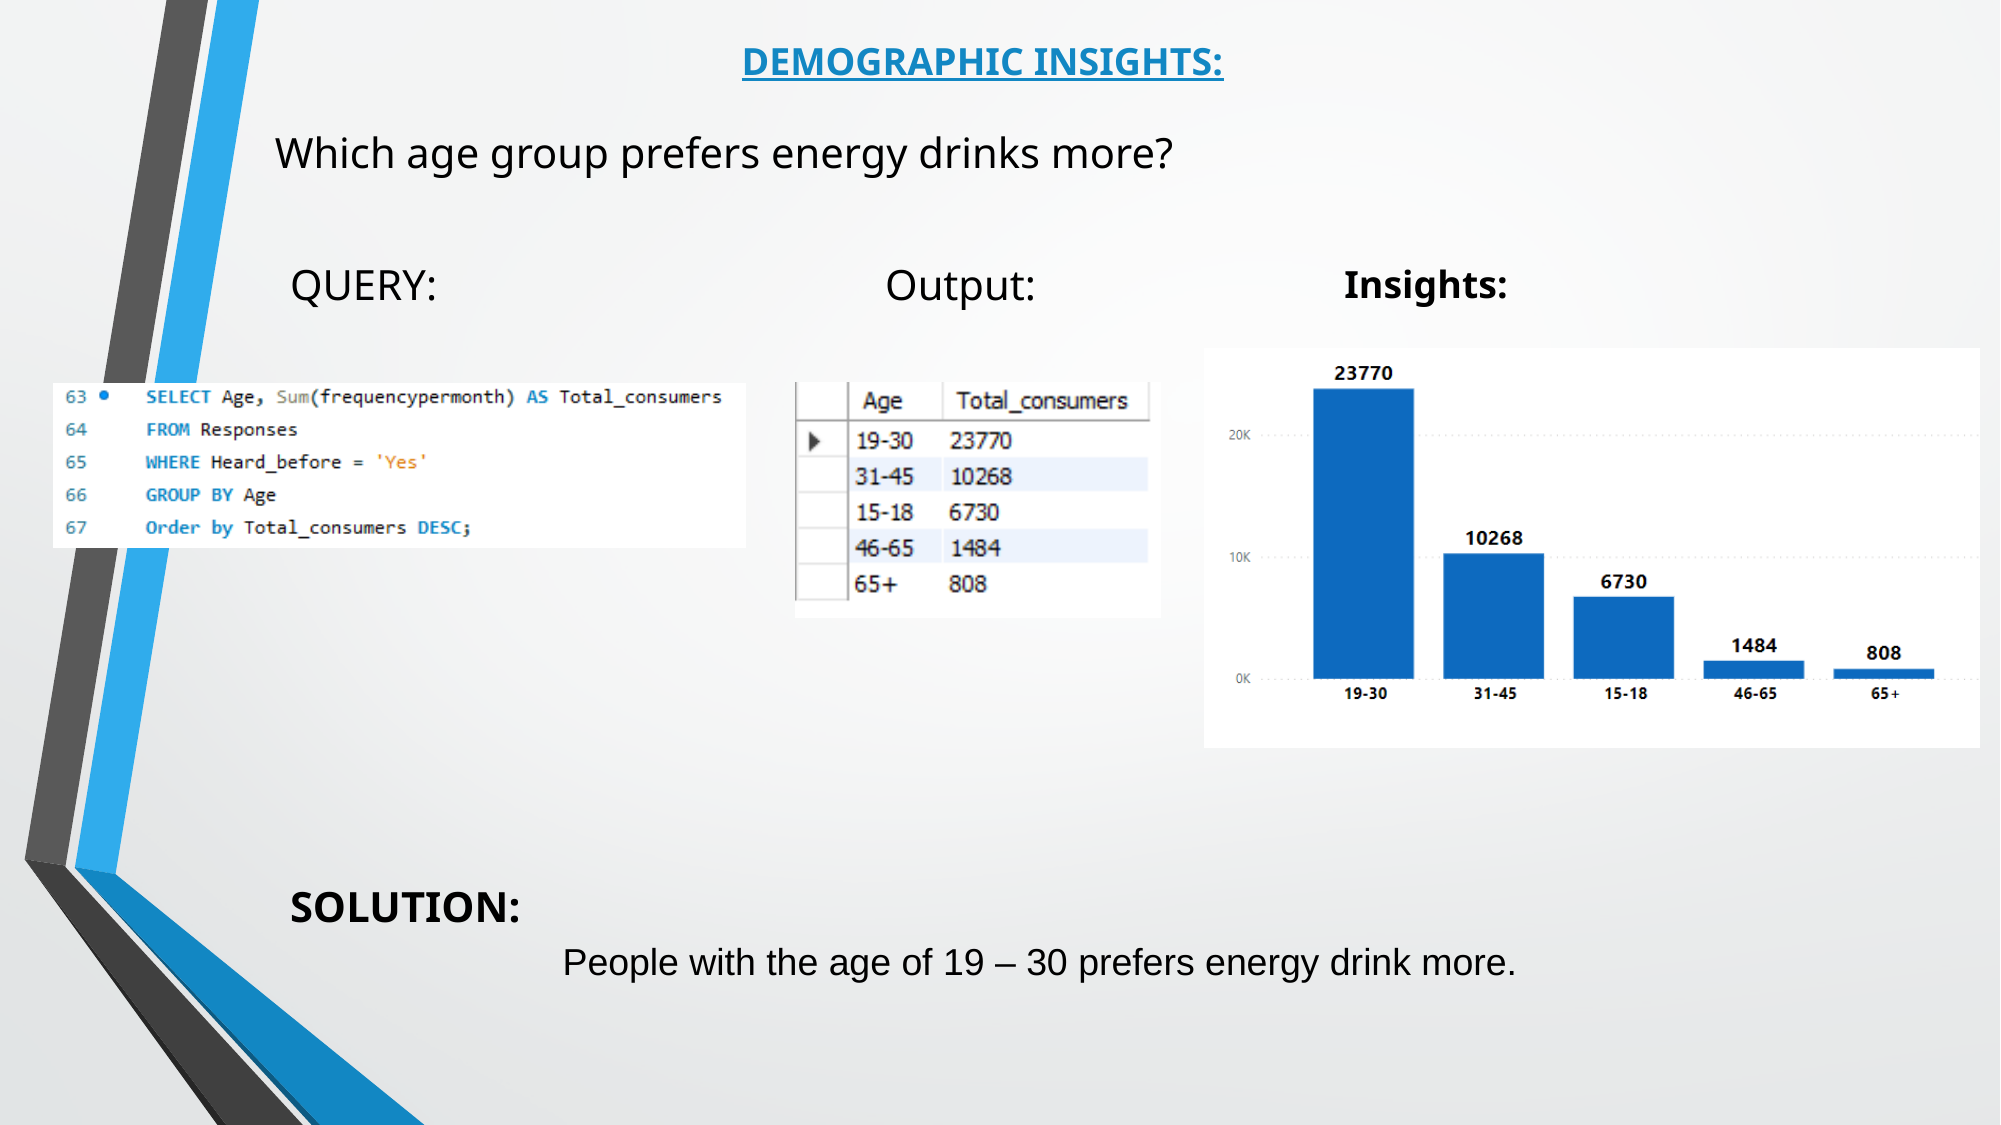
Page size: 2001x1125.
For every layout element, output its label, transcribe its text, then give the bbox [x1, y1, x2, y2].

picture [794, 382, 1161, 619]
picture [1204, 347, 1981, 748]
picture [53, 382, 746, 548]
text_box QUERY: [275, 251, 610, 316]
text_box Output: [870, 251, 1205, 316]
text_box DEMOGRAPHIC INSIGHTS: [726, 30, 1274, 90]
text_box Insights: [1329, 253, 1712, 314]
text_box Which age group prefers energy drinks more? [260, 119, 1425, 184]
text_box People with the age of 19 – 30 prefers energy drink more. [547, 930, 1791, 991]
text_box SOLUTION: [275, 873, 590, 939]
